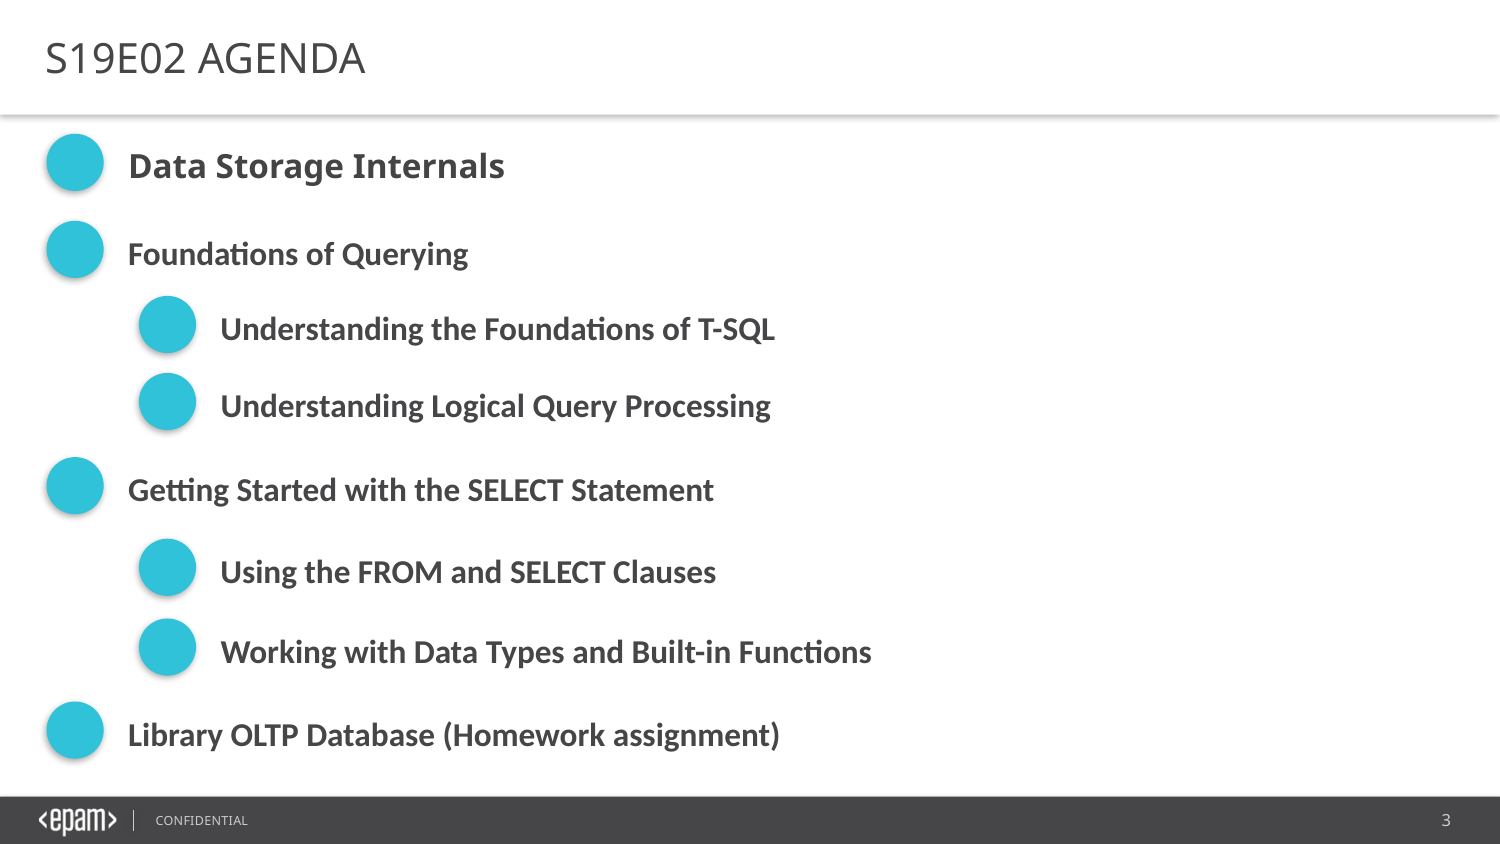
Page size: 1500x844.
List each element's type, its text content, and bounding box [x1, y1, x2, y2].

list S19E02 AGENDA [0, 0, 1500, 115]
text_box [46, 133, 1385, 194]
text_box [138, 618, 1464, 679]
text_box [46, 220, 1333, 281]
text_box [46, 701, 1333, 762]
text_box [138, 538, 1426, 599]
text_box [138, 372, 1464, 433]
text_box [138, 295, 1426, 356]
picture [38, 808, 117, 837]
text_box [46, 456, 1333, 517]
